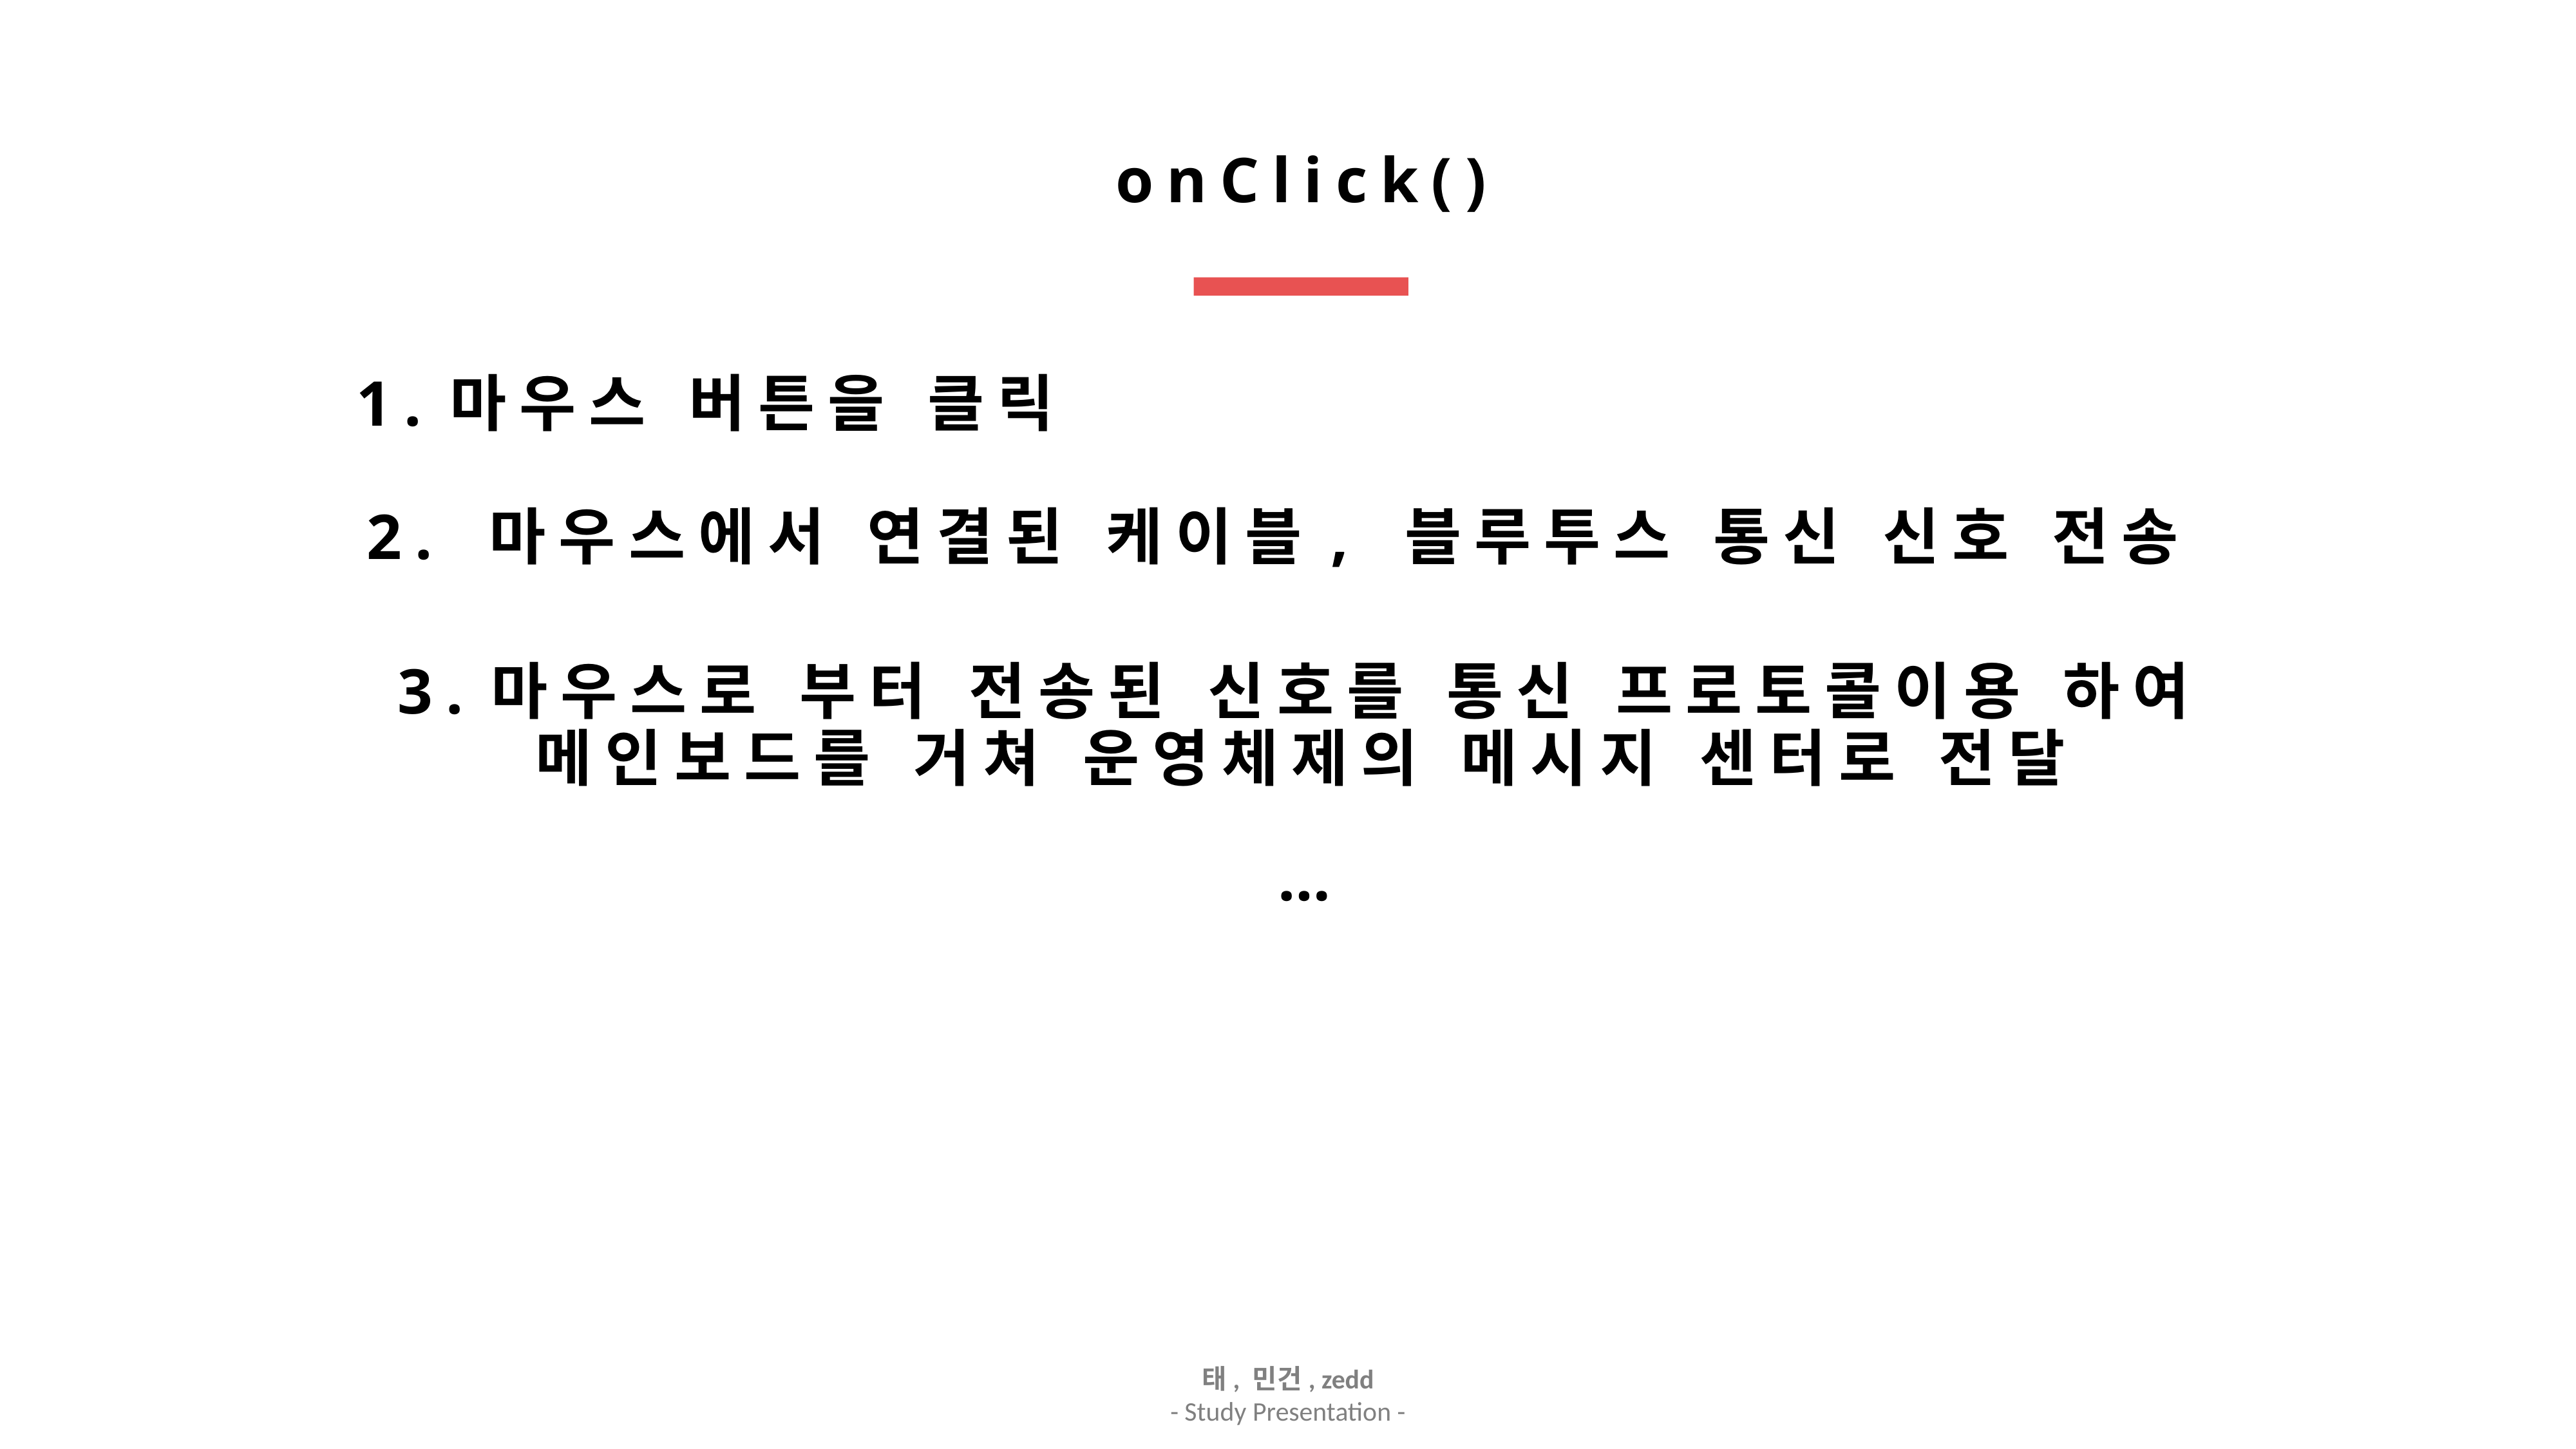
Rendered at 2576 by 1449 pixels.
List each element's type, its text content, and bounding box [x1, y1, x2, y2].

picture [0, 0, 2576, 1077]
text_box 태, 민건, zedd - Study Presentation - [980, 1357, 1596, 1432]
